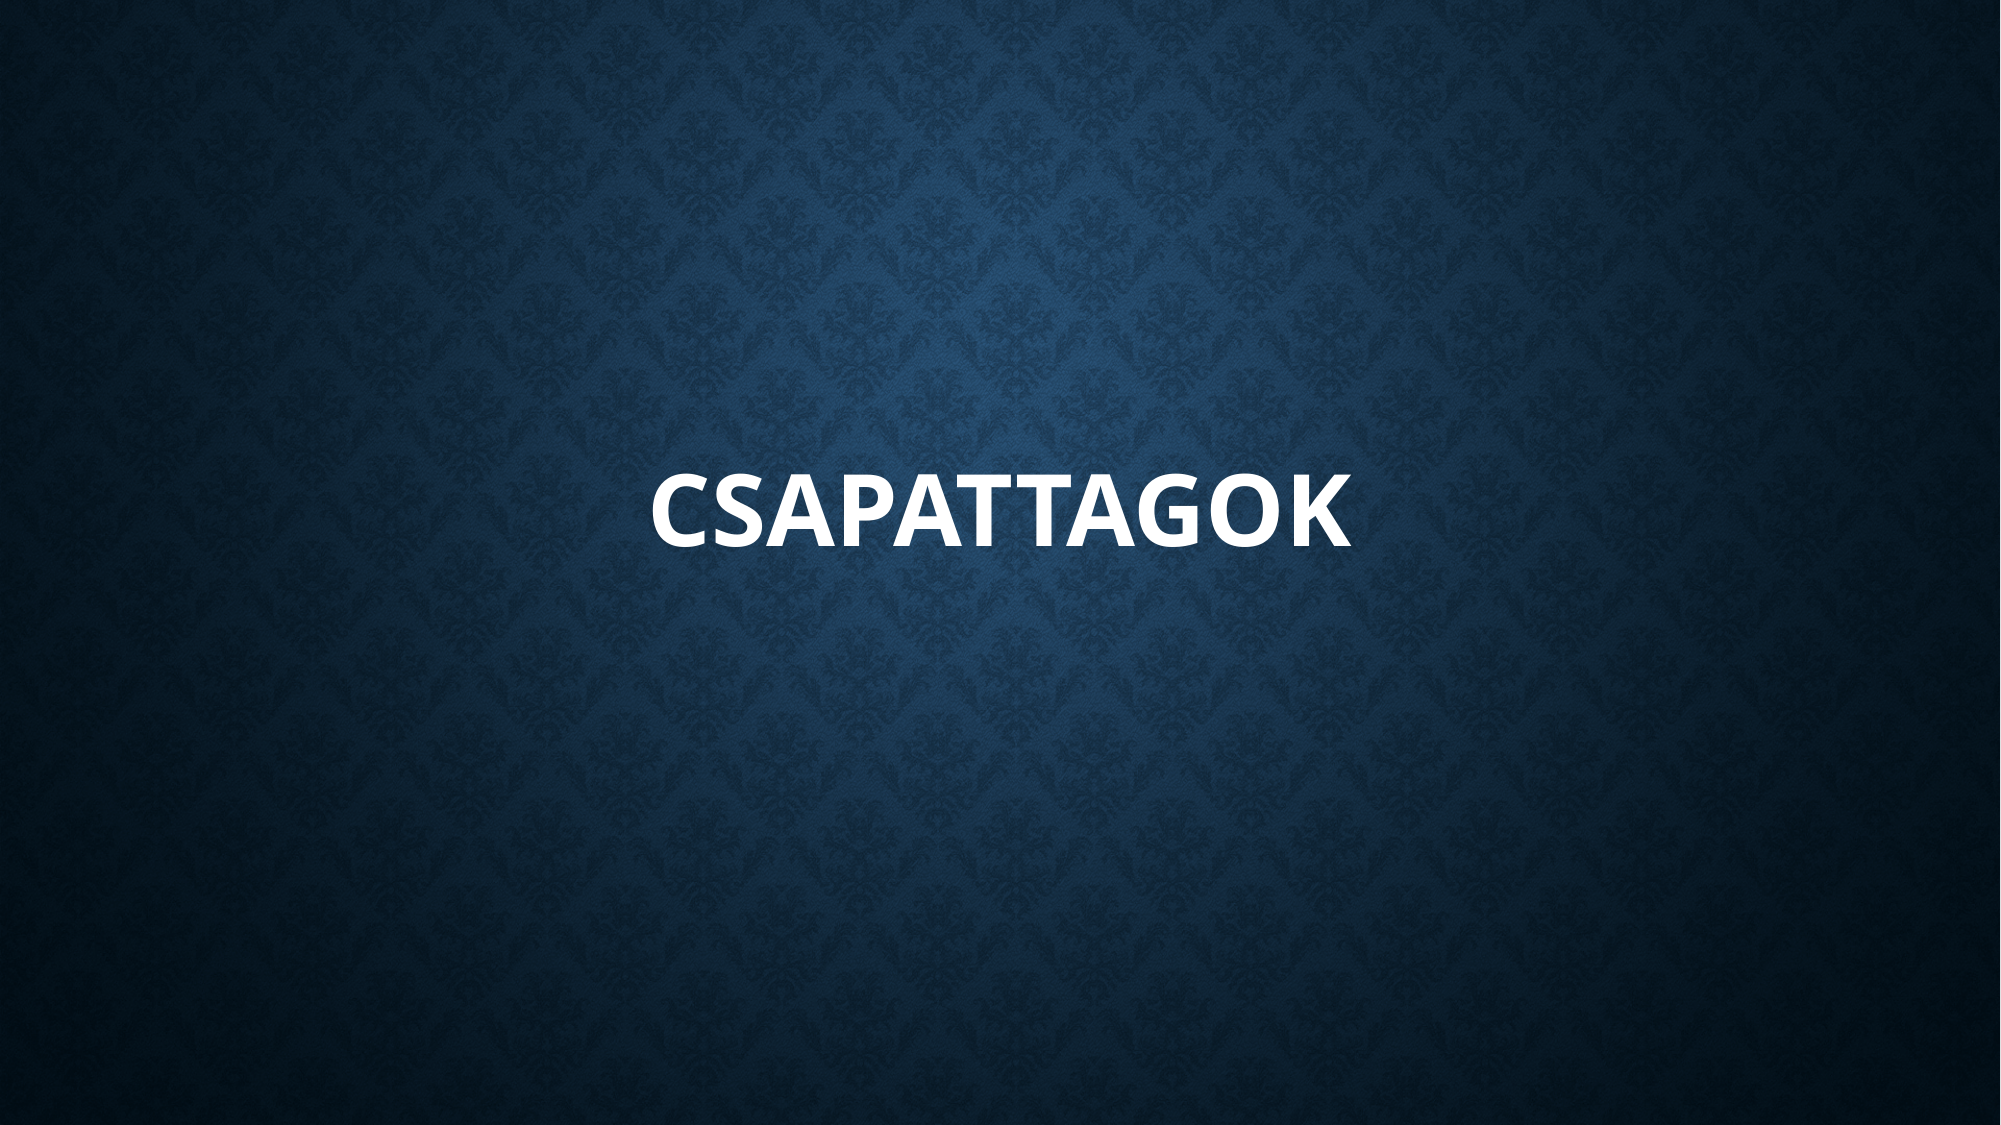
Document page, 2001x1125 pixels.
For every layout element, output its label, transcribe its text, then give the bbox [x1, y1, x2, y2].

title Csapattagok [261, 184, 1739, 576]
